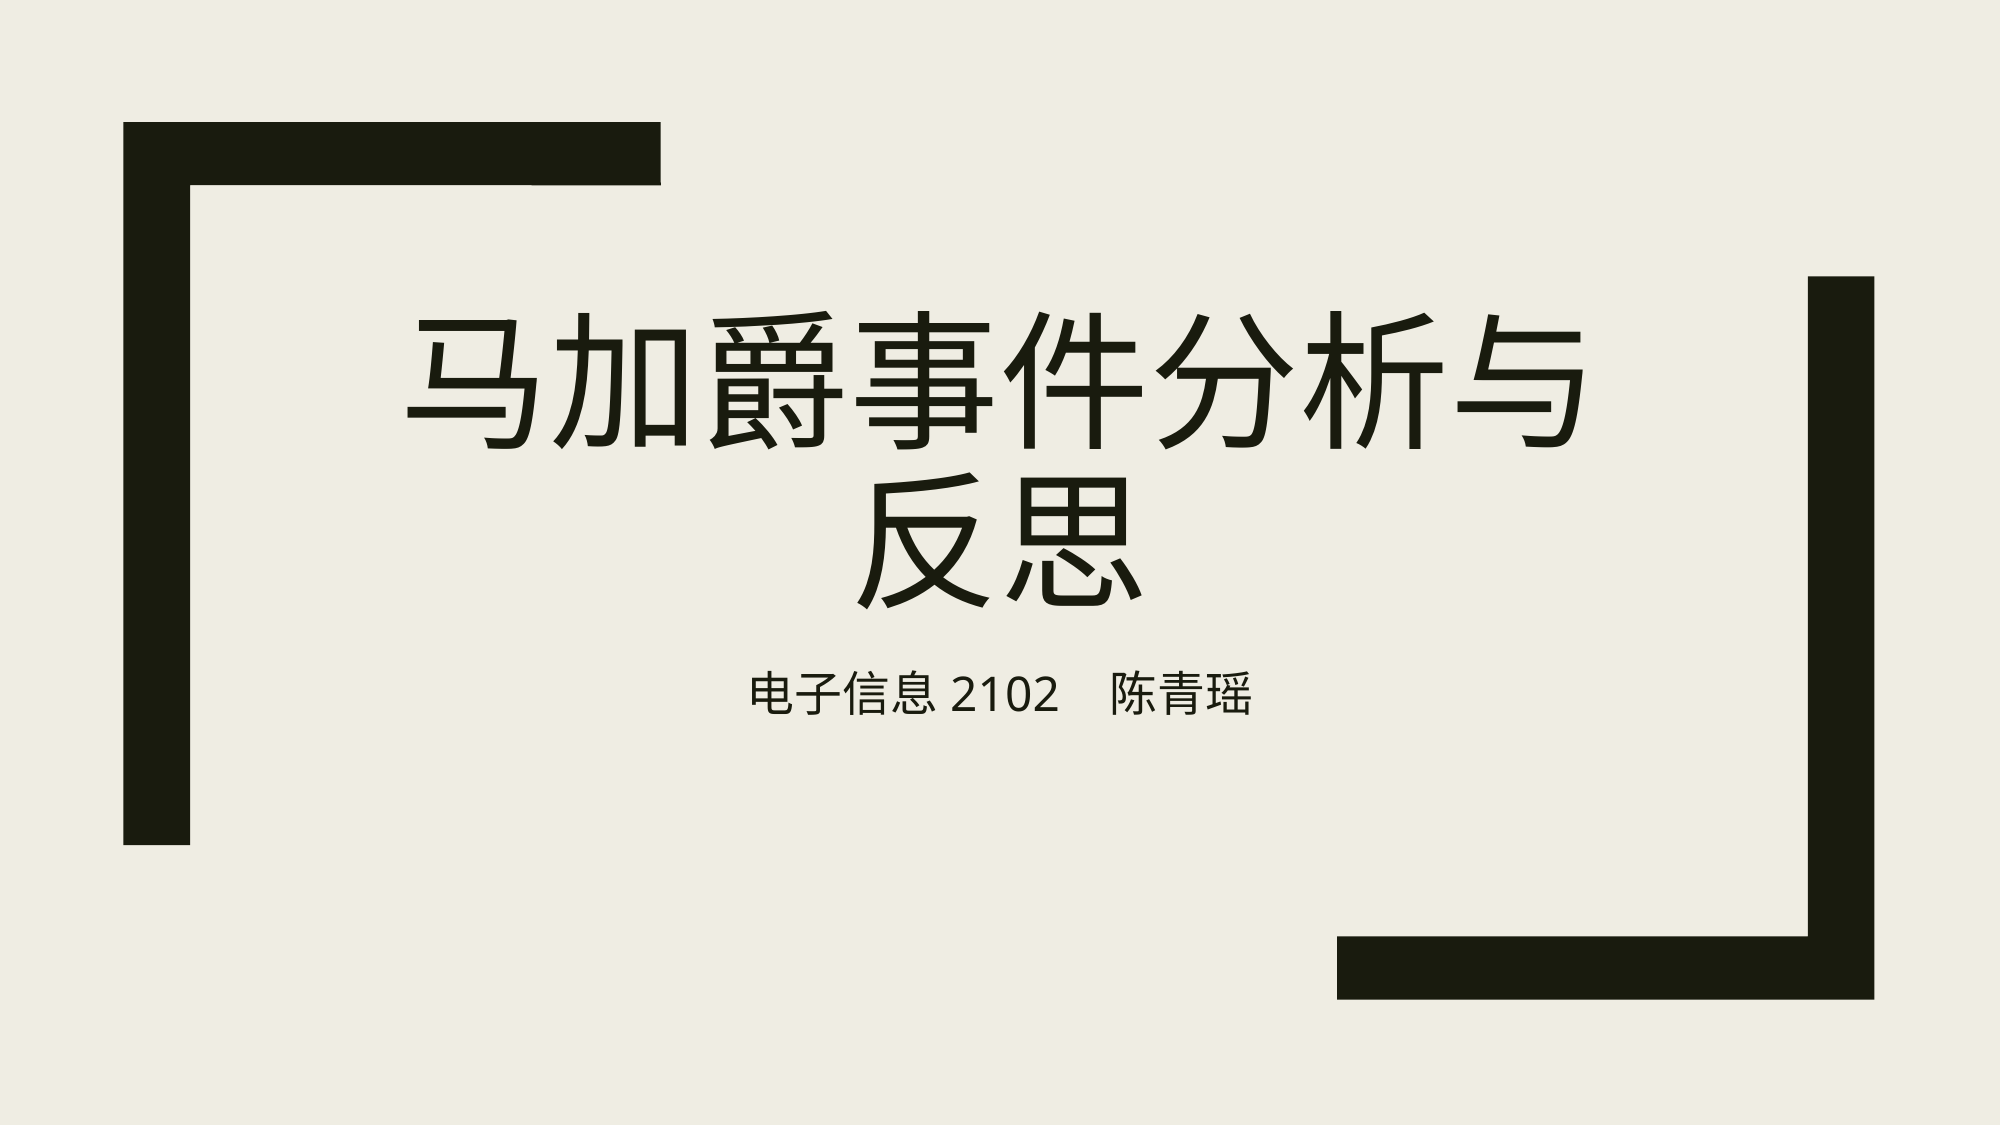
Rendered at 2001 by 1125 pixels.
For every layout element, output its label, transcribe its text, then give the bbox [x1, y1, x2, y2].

title 马加爵事件分析与反思 [314, 293, 1686, 638]
subtitle 电子信息2102 陈青瑶 [439, 649, 1561, 828]
